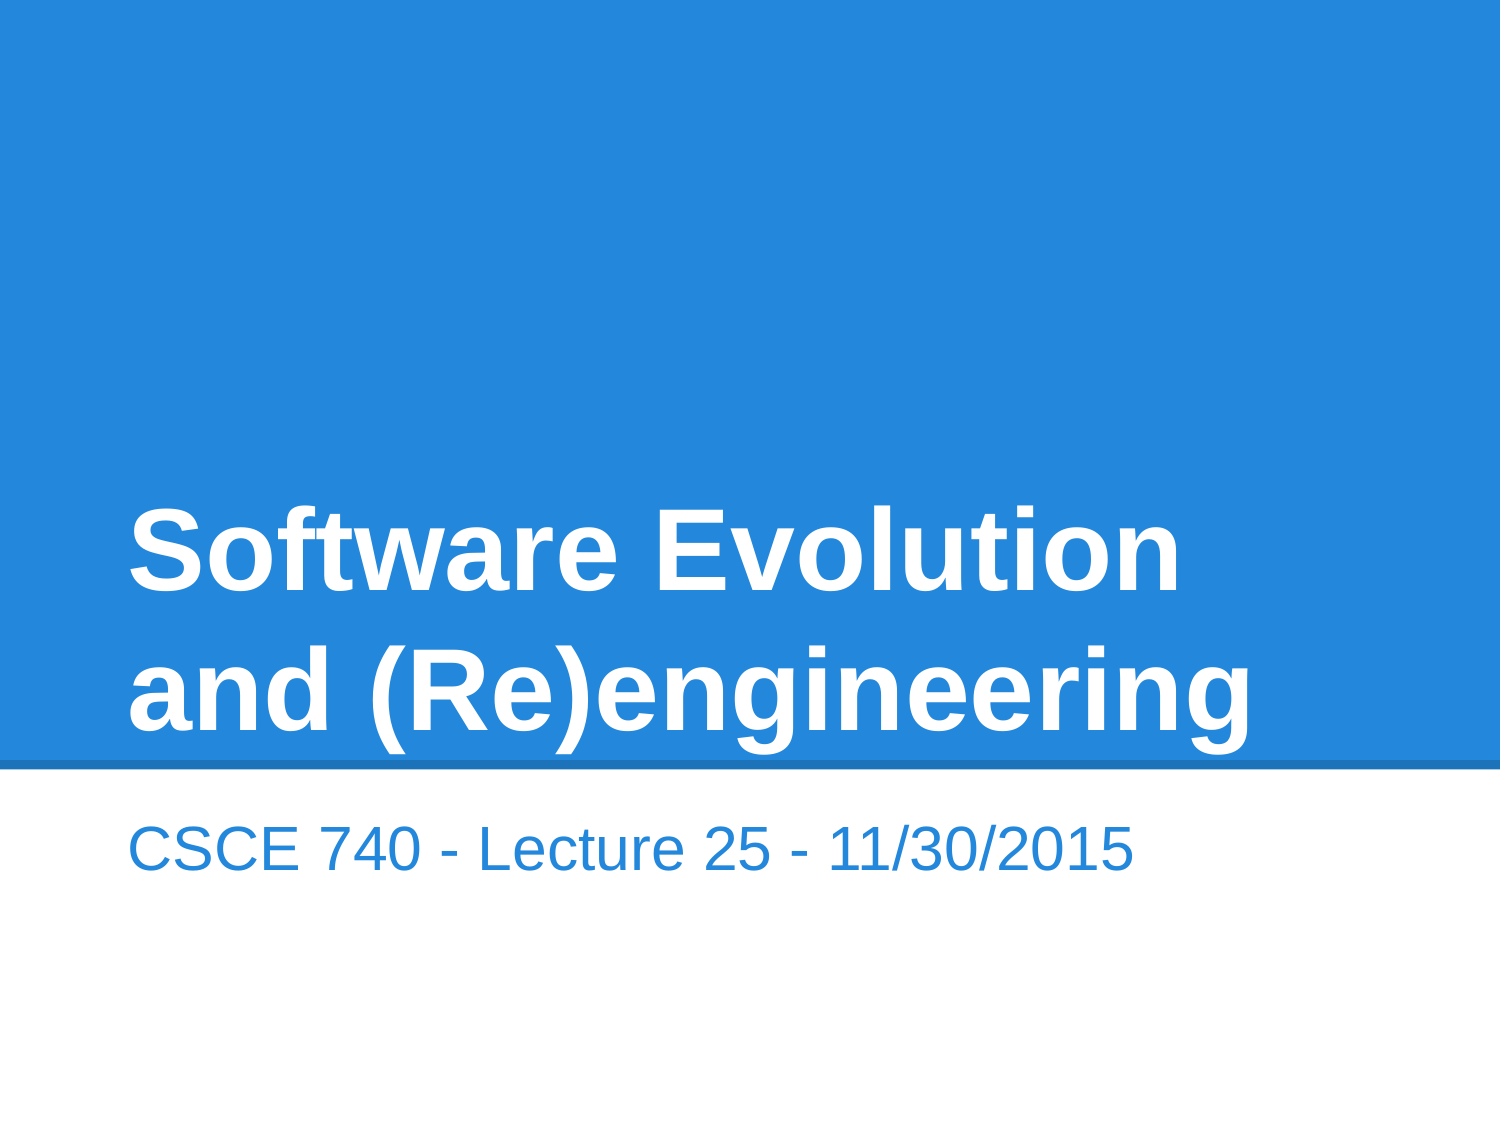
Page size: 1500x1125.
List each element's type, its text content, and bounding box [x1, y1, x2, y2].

subtitle CSCE 740 - Lecture 25 - 11/30/2015 [112, 793, 1388, 963]
title Software Evolution and (Re)engineering [112, 408, 1388, 770]
